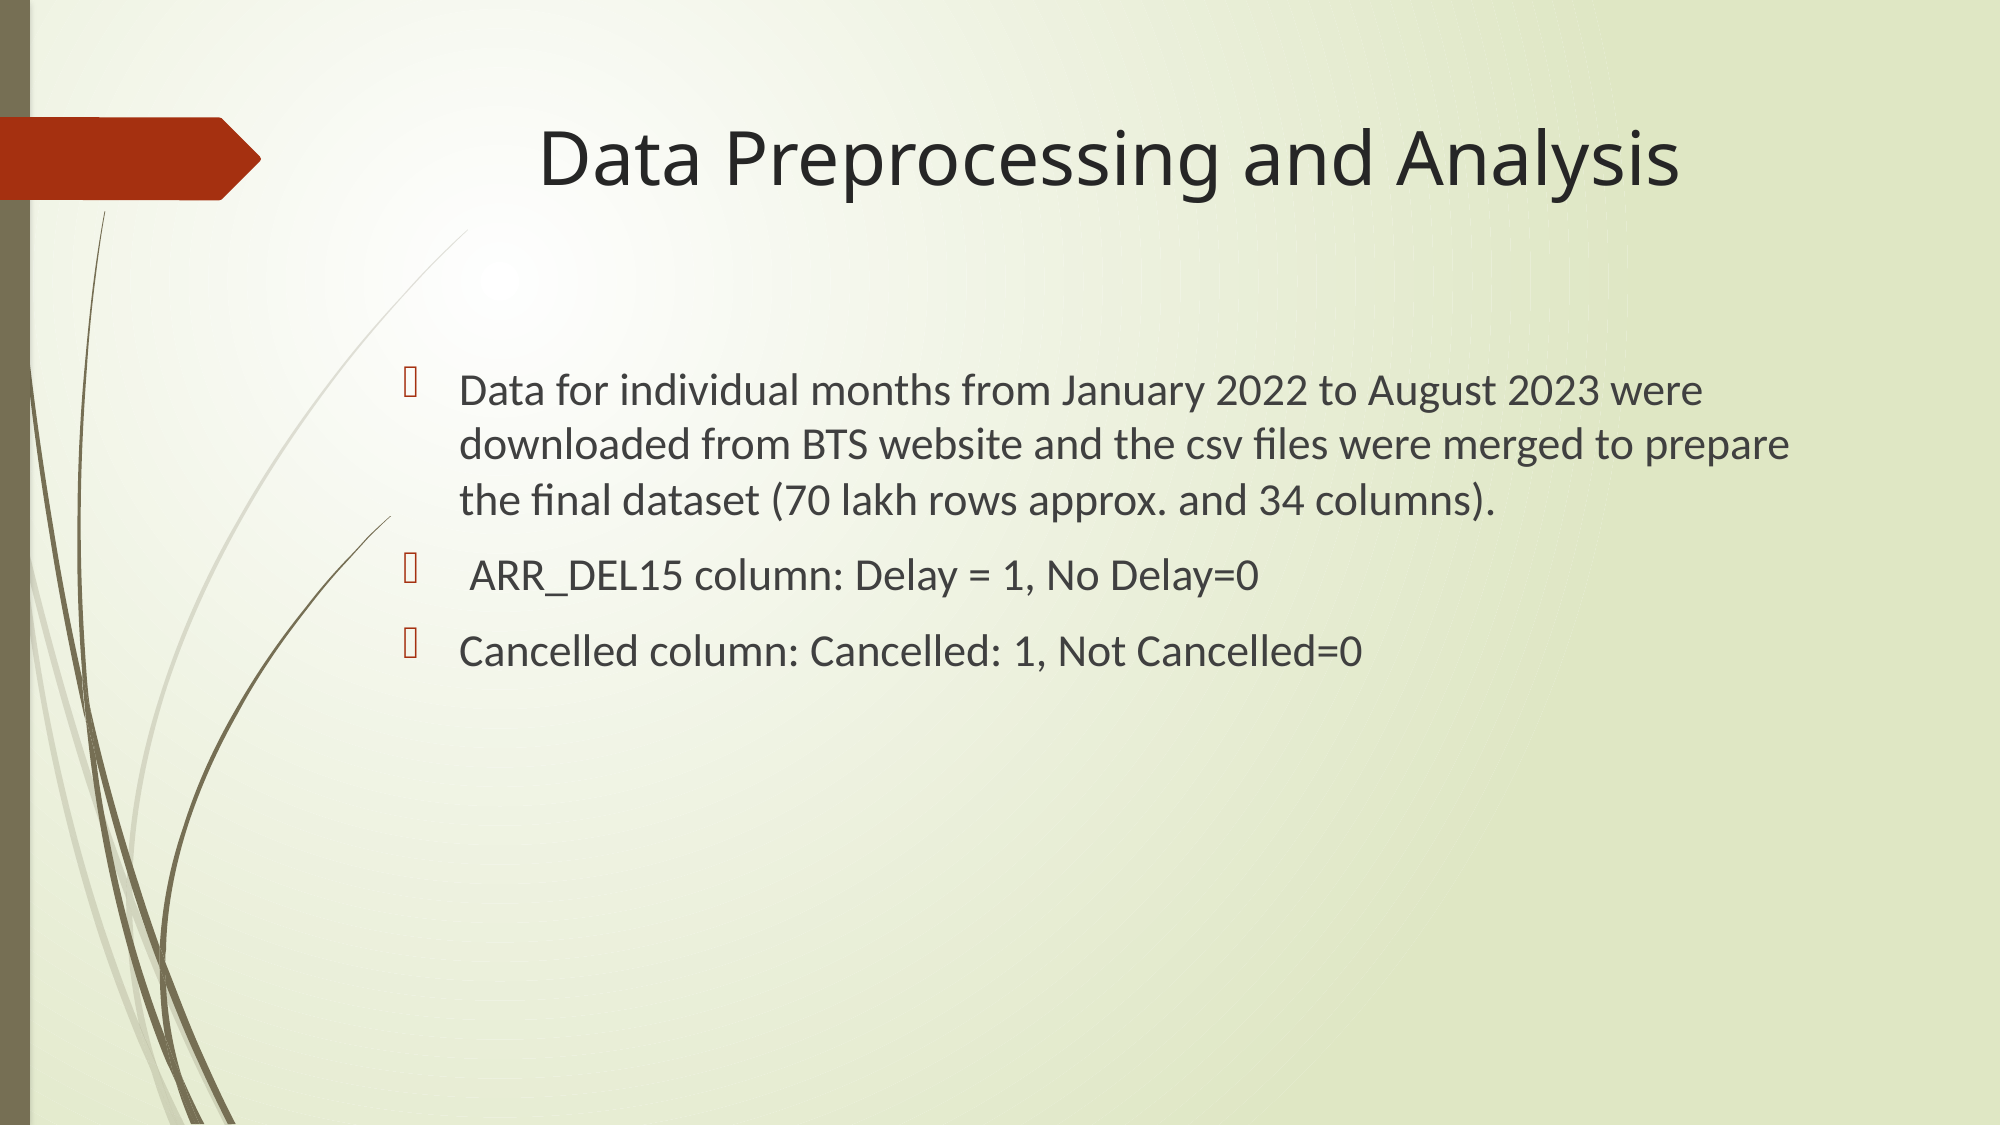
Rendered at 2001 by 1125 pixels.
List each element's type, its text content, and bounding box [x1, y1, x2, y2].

title Data Preprocessing and Analysis [425, 102, 1888, 313]
list Data for individual months from January 2022 to August 2023 were downloaded from BTS website and the csv files were merged to prepare the final dataset (70 lakh rows approx. and 34 columns). ARR_DEL15 column: Delay = 1, No Delay=0 Cancelled column: Cancelled: 1, Not Cancelled=0 [387, 351, 1832, 927]
